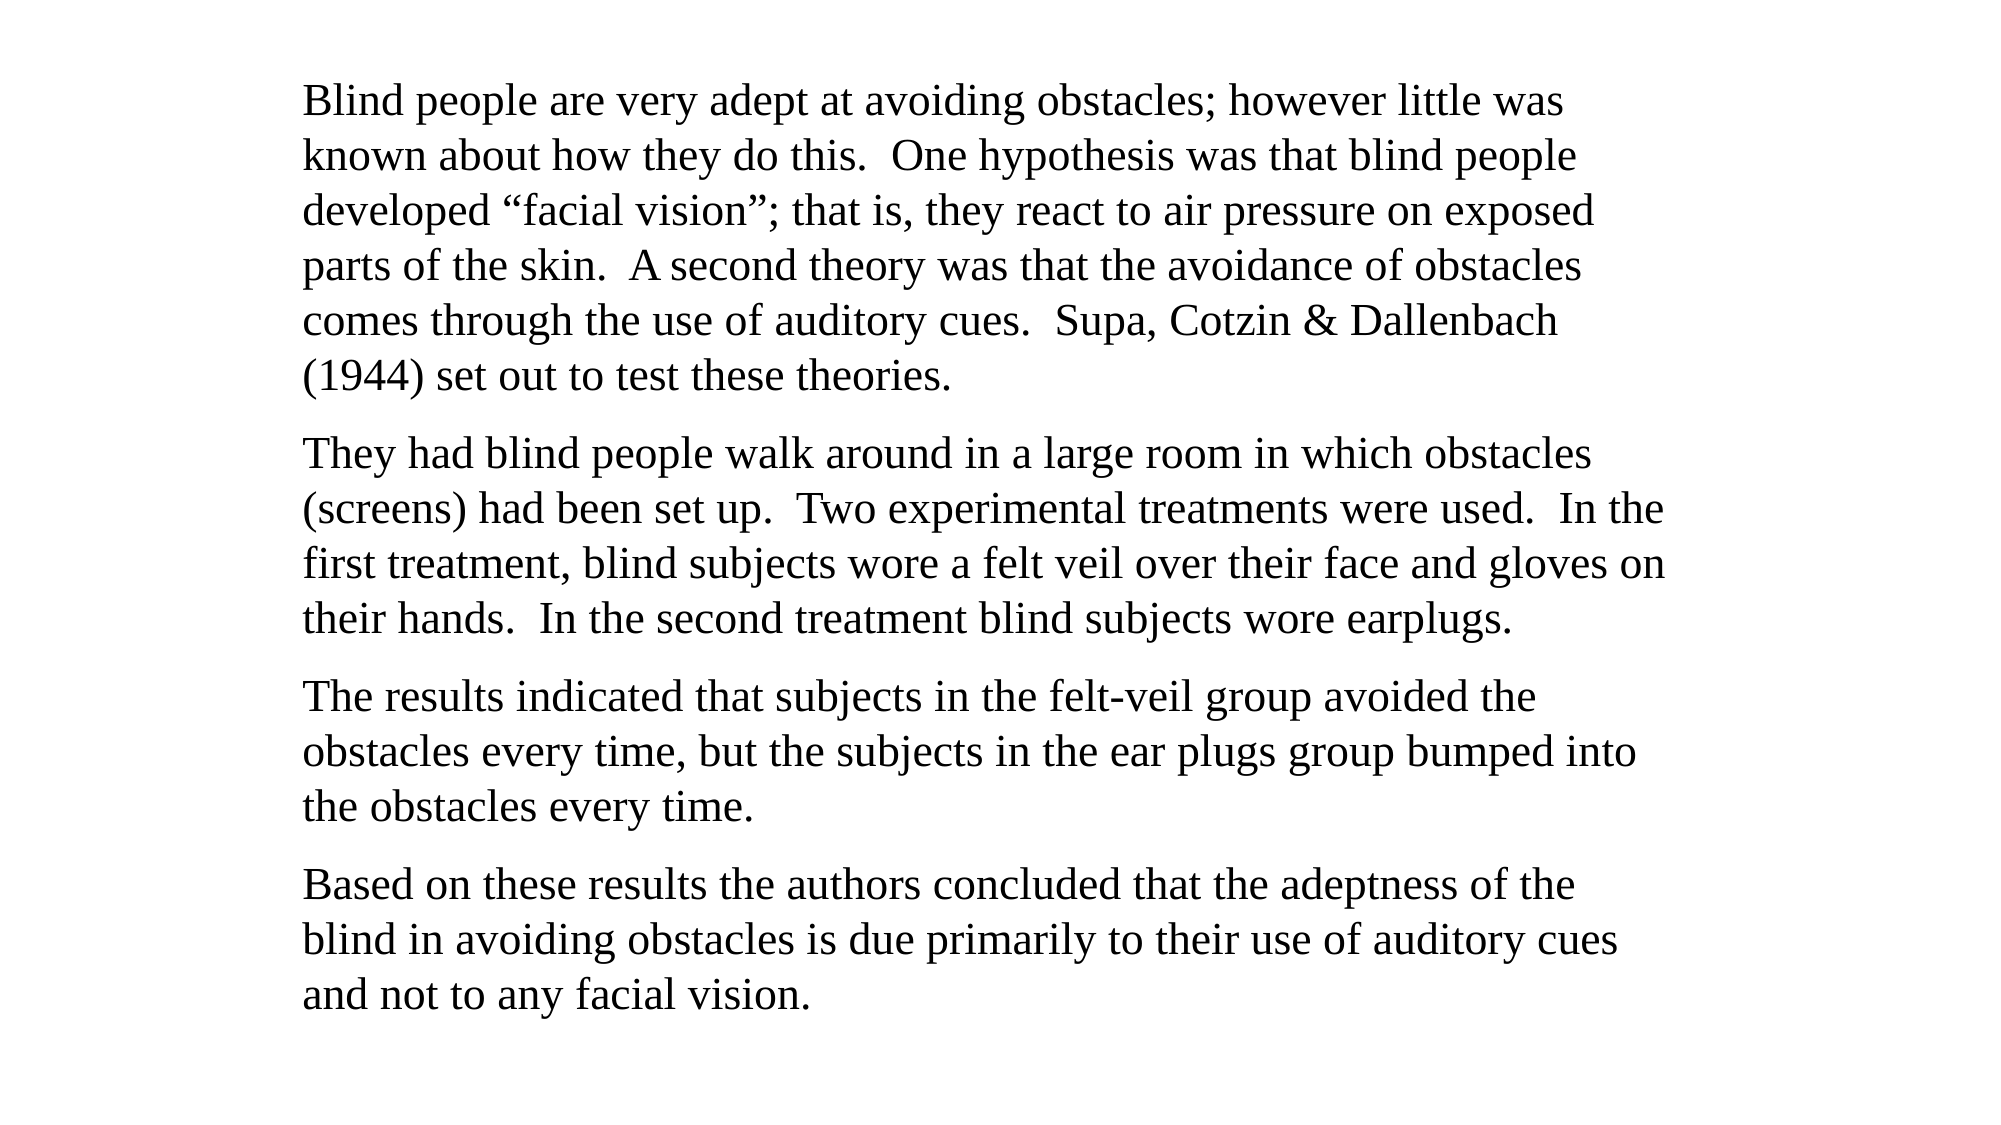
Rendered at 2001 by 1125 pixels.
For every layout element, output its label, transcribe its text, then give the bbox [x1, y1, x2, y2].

text_box Blind people are very adept at avoiding obstacles; however little was known about how they do this. One hypothesis was that blind people developed “facial vision”; that is, they react to air pressure on exposed parts of the skin. A second theory was that the avoidance of obstacles comes through the use of auditory cues. Supa, Cotzin & Dallenbach (1944) set out to test these theories. They had blind people walk around in a large room in which obstacles (screens) had been set up. Two experimental treatments were used. In the first treatment, blind subjects wore a felt veil over their face and gloves on their hands. In the second treatment blind subjects wore earplugs. The results indicated that subjects in the felt-veil group avoided the obstacles every time, but the subjects in the ear plugs group bumped into the obstacles every time. Based on these results the authors concluded that the adeptness of the blind in avoiding obstacles is due primarily to their use of auditory cues and not to any facial vision. [287, 62, 1688, 1026]
